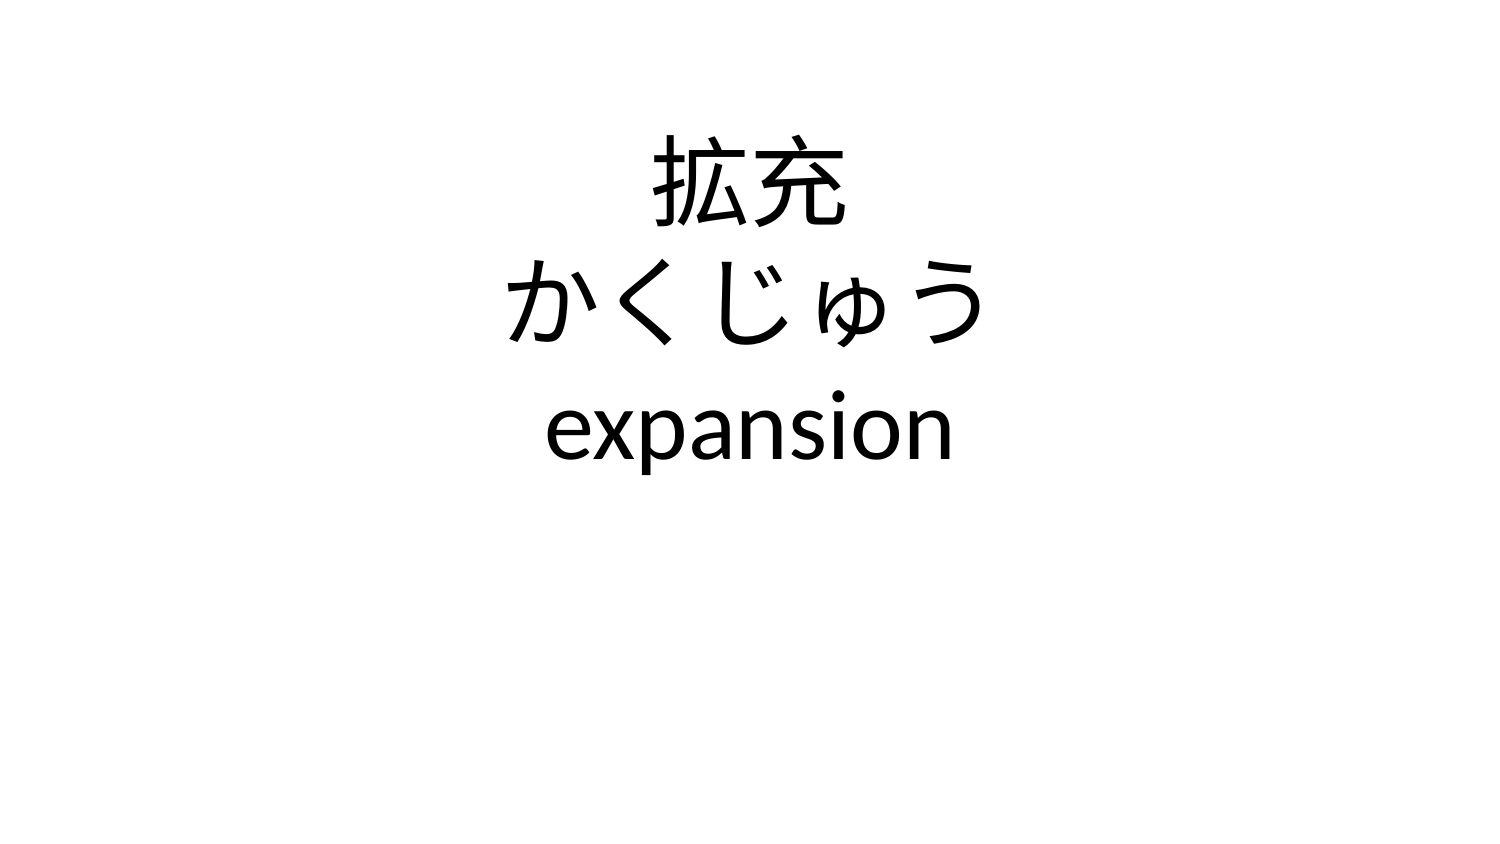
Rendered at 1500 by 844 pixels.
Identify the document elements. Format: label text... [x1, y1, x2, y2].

text_box 拡充 かくじゅう expansion [0, 149, 1500, 450]
